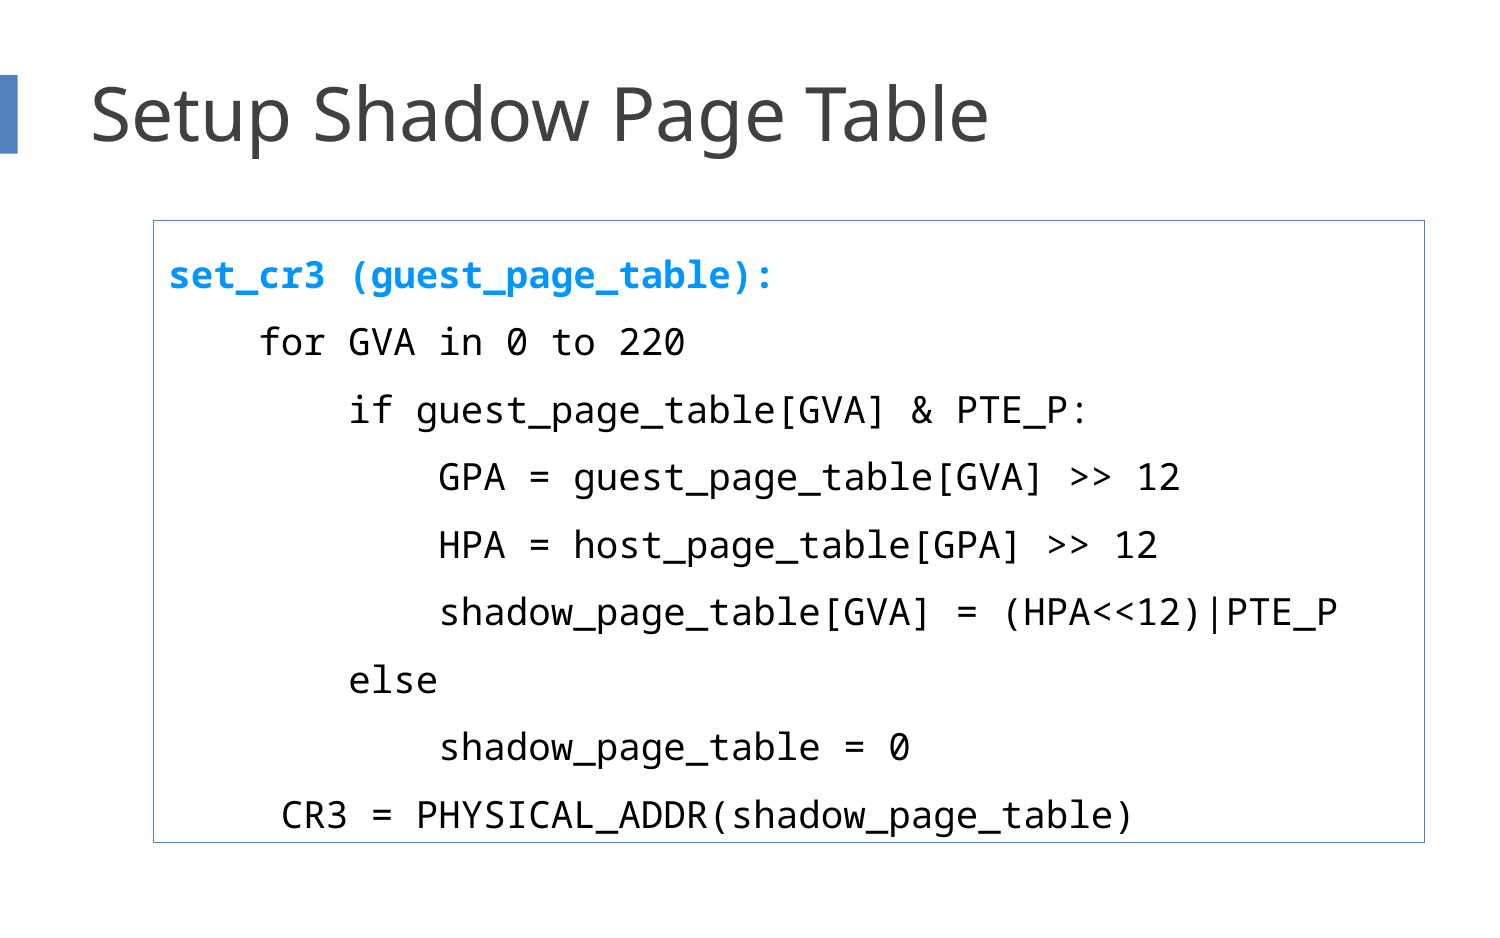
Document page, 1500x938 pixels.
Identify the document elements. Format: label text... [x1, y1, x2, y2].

text_box set_cr3 (guest_page_table): for GVA in 0 to 220 if guest_page_table[GVA] & PTE_P: GPA = guest_page_table[GVA] >> 12 HPA = host_page_table[GPA] >> 12 shadow_page_table[GVA] = (HPA<<12)|PTE_P else shadow_page_table = 0 CR3 = PHYSICAL_ADDR(shadow_page_table) [153, 220, 1425, 843]
title Setup Shadow Page Table [75, 37, 1425, 186]
